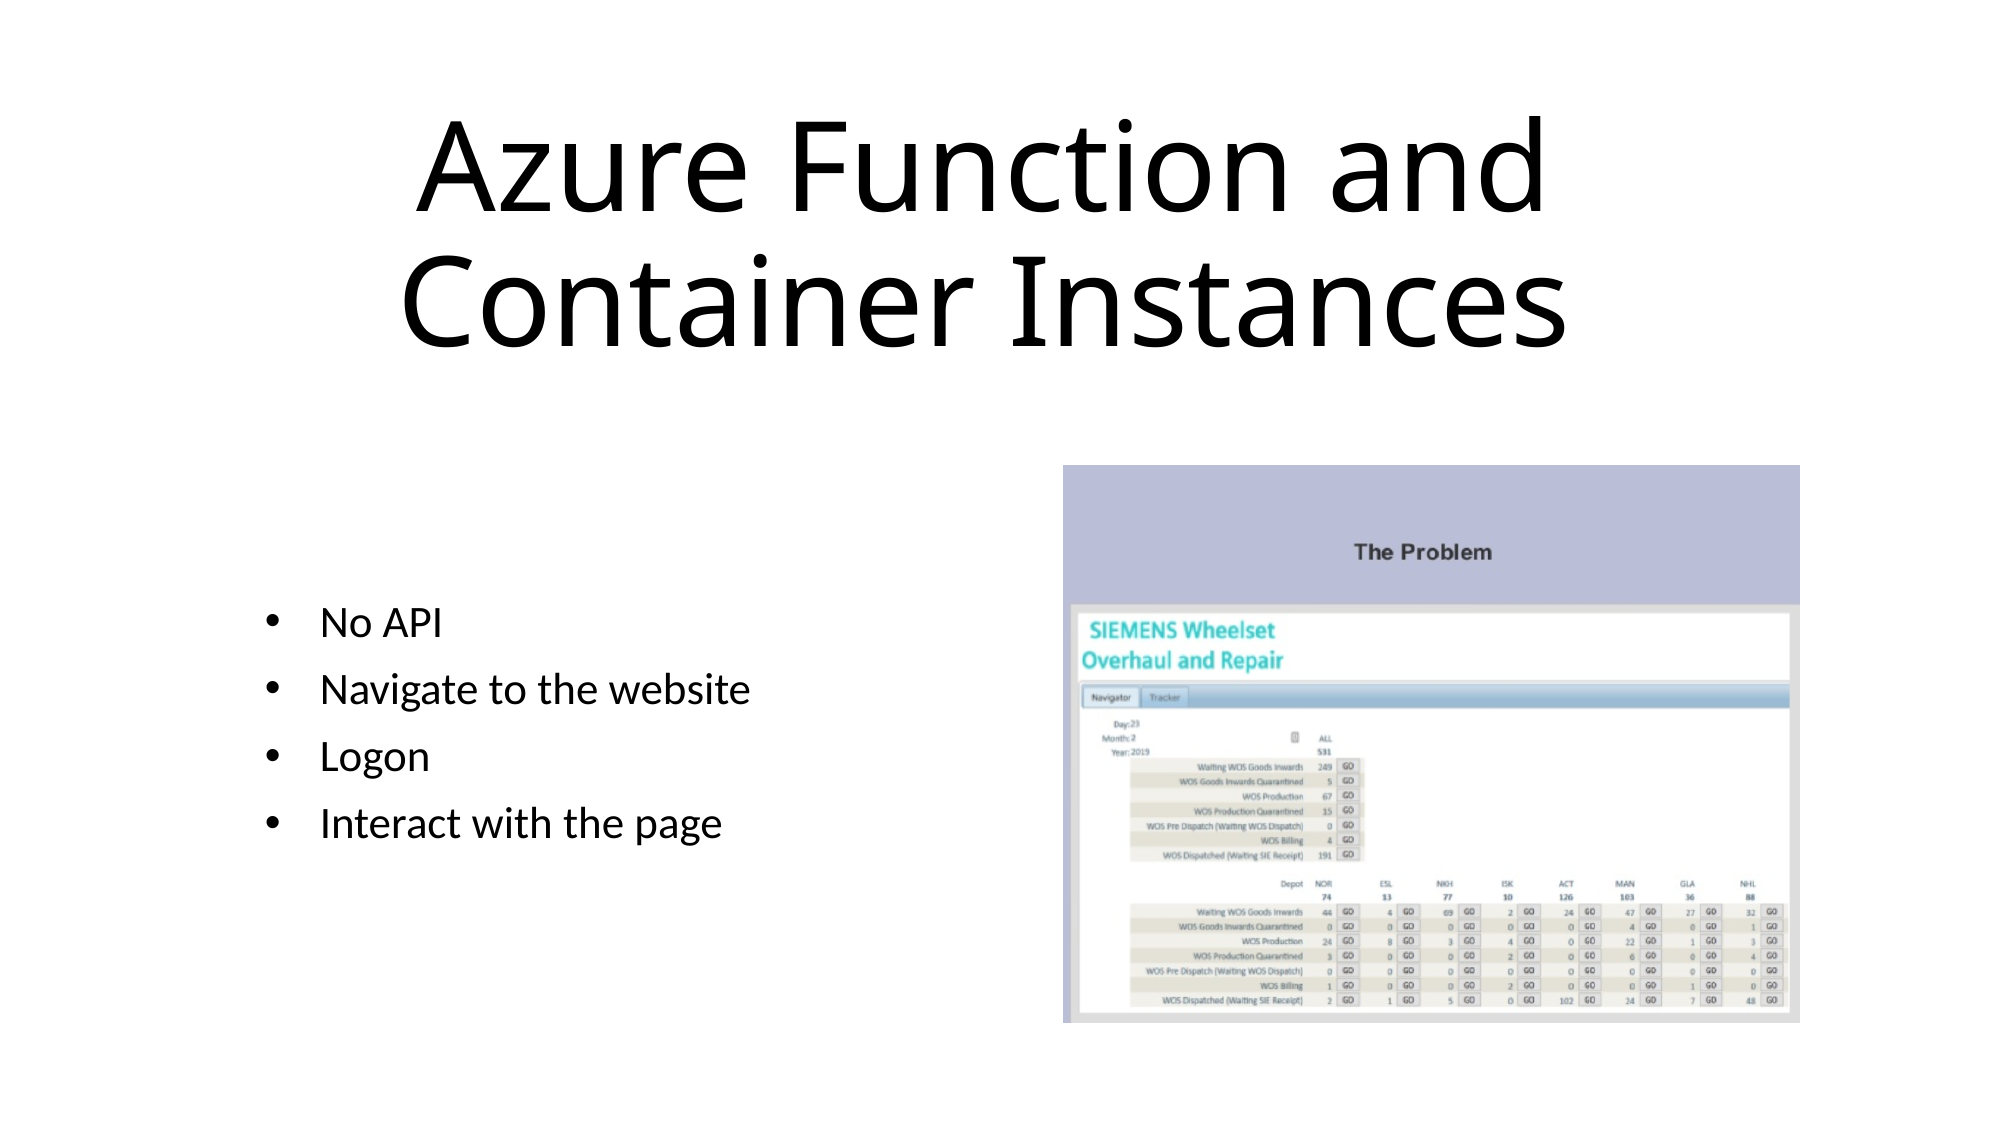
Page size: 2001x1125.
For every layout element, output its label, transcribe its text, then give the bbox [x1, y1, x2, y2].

subtitle No API Navigate to the website Logon Interact with the page [249, 590, 1042, 859]
title Azure Function and Container Instances [234, 82, 1735, 381]
picture [1063, 465, 1800, 1023]
